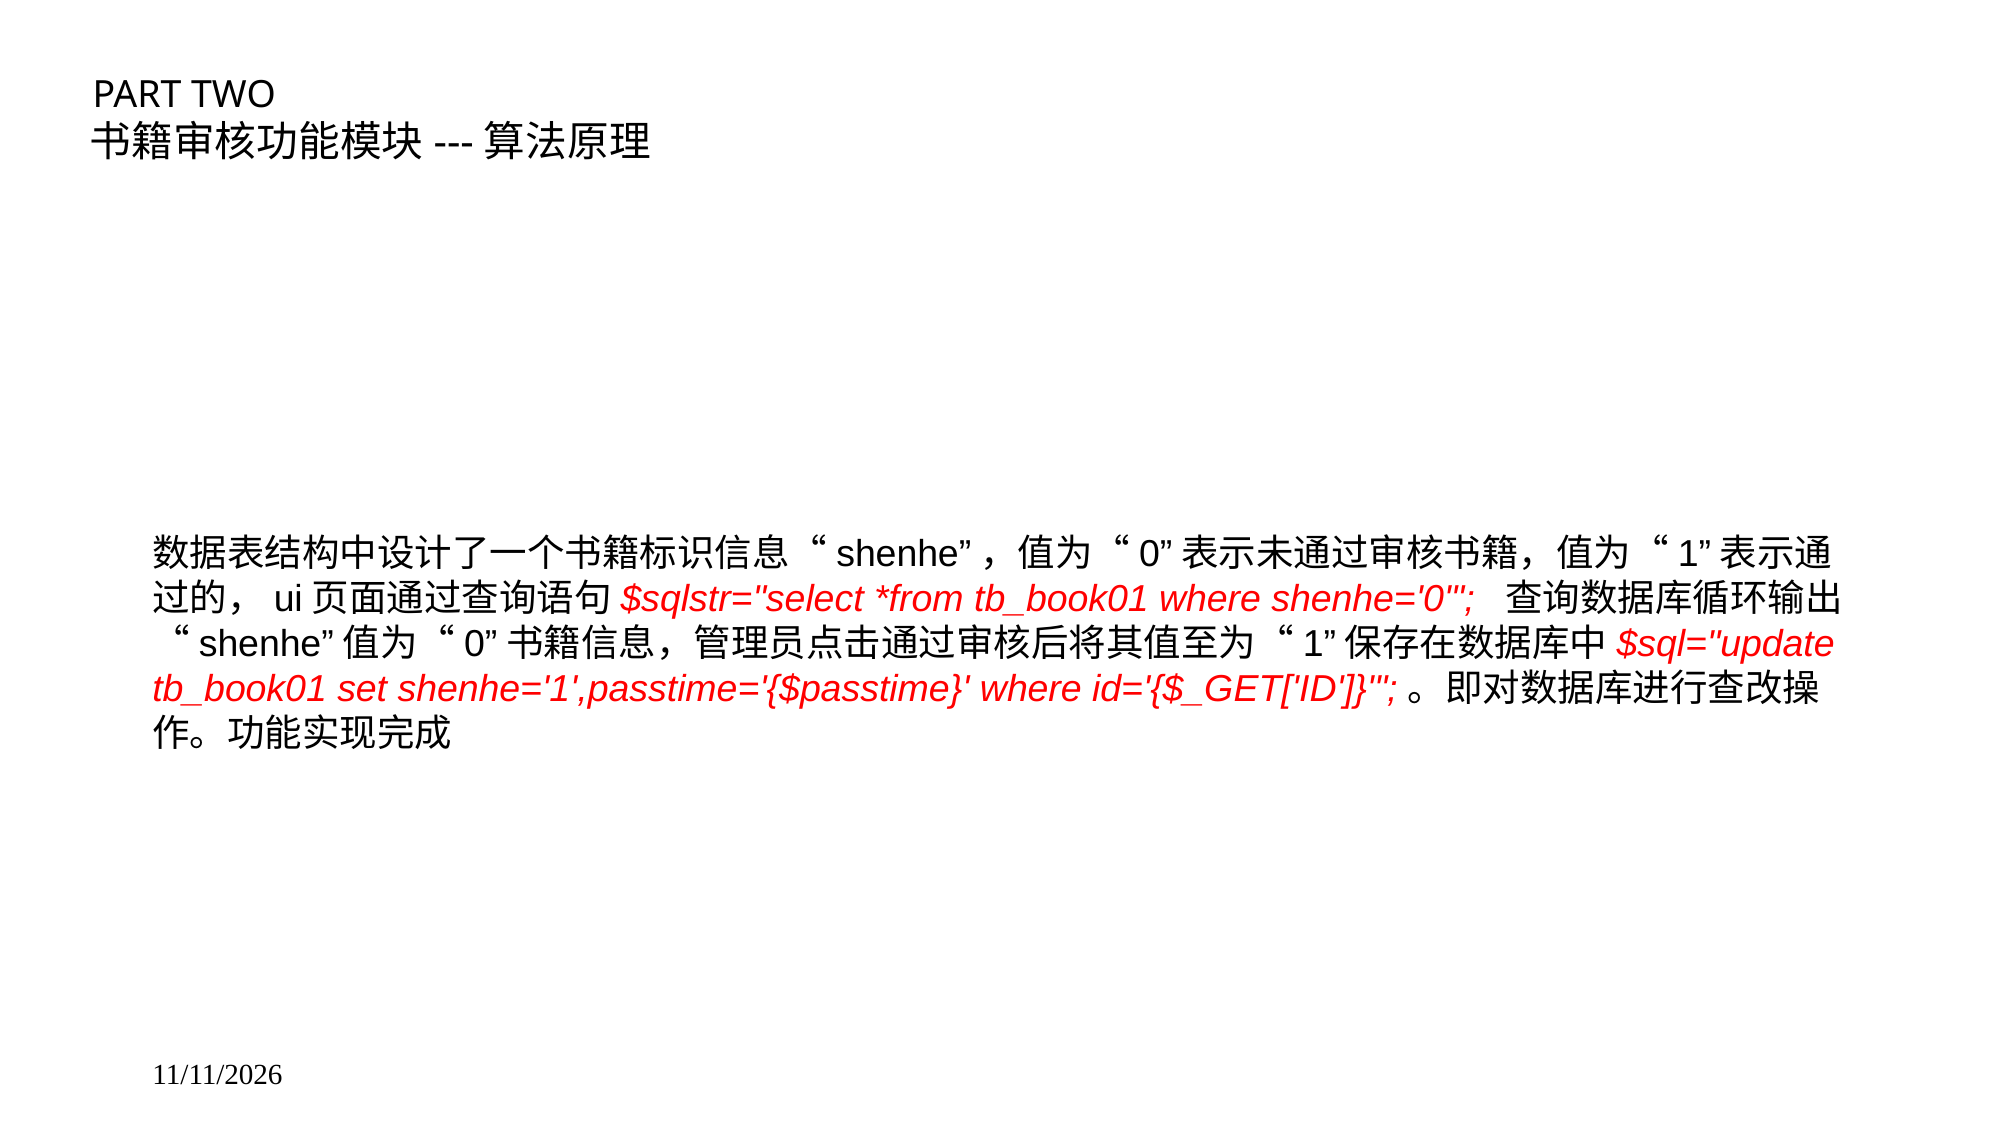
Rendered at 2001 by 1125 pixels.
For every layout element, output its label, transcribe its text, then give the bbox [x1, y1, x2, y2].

slide_number [137, 1042, 588, 1103]
text_box 数据表结构中设计了一个书籍标识信息“shenhe”，值为“0”表示未通过审核书籍，值为“1”表示通过的，ui页面通过查询语句$sqlstr="select *from tb_book01 where shenhe='0'"; 查询数据库循环输出“shenhe”值为“0”书籍信息，管理员点击通过审核后将其值至为“1”保存在数据库中$sql="update tb_book01 set shenhe='1',passtime='{$passtime}' where id='{$_GET['ID']}'";。即对数据库进行查改操作。功能实现完成 [136, 524, 1861, 758]
text_box PART TWO 书籍审核功能模块---算法原理 [48, 62, 667, 173]
